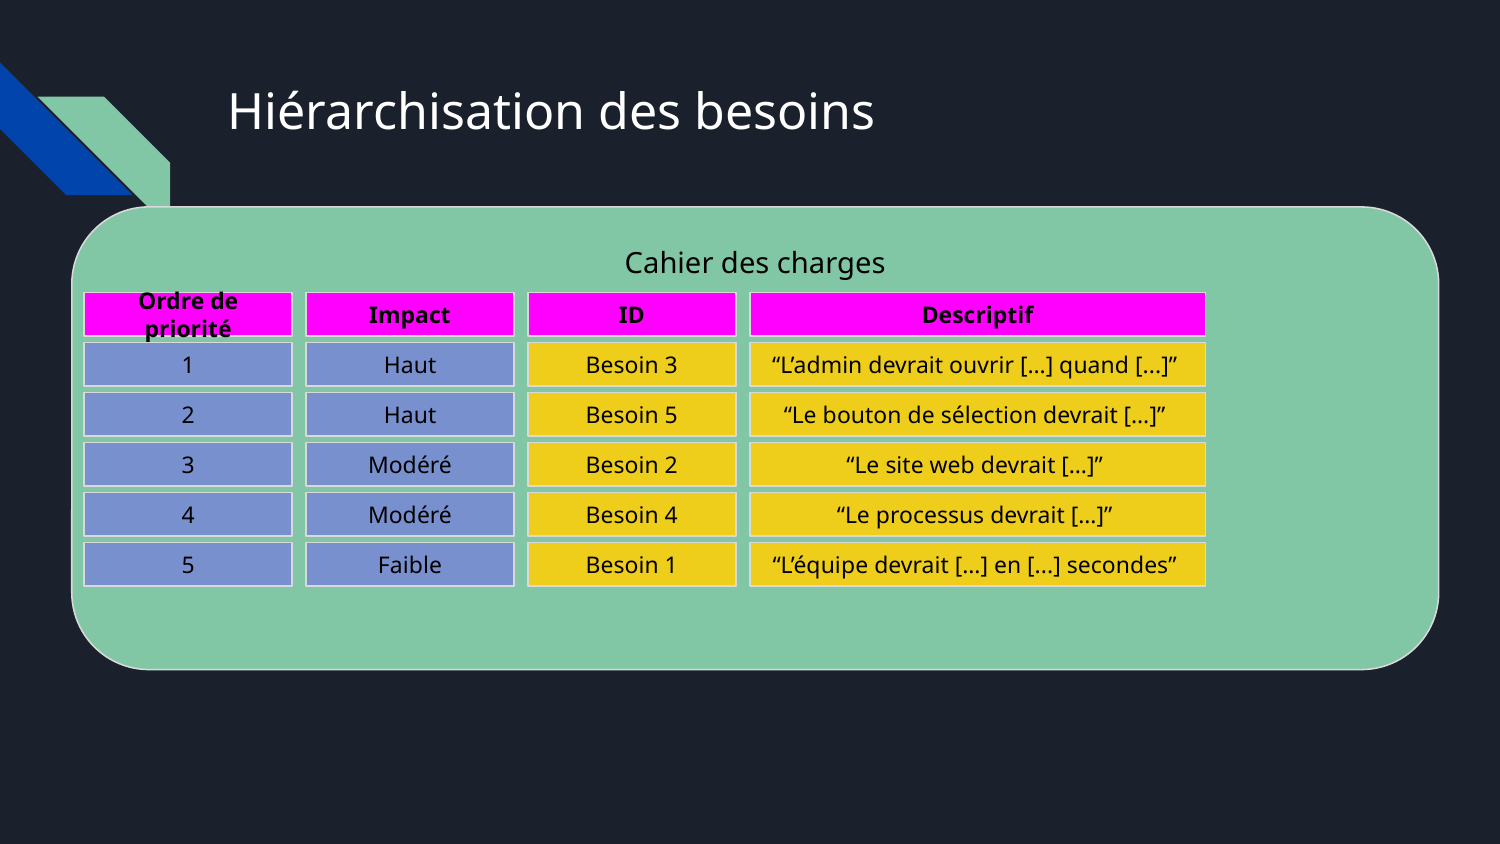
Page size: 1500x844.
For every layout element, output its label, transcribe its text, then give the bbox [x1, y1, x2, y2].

text_box 5 [84, 542, 293, 586]
text_box Haut [306, 392, 515, 436]
text_box “L’admin devrait ouvrir […] quand [...]” [749, 342, 1206, 386]
text_box “L’équipe devrait […] en [...] secondes” [749, 542, 1206, 586]
text_box “Le site web devrait […]” [749, 442, 1206, 486]
text_box Descriptif [749, 292, 1206, 336]
text_box Impact [306, 292, 515, 336]
text_box “Le bouton de sélection devrait […]” [749, 392, 1206, 436]
title Hiérarchisation des besoins [212, 64, 1368, 207]
text_box Besoin 4 [527, 492, 736, 536]
text_box Haut [306, 342, 515, 386]
text_box 4 [84, 492, 293, 536]
text_box “Le processus devrait […]” [749, 492, 1206, 536]
text_box Modéré [306, 442, 515, 486]
text_box Modéré [306, 492, 515, 536]
text_box Besoin 5 [527, 392, 736, 436]
text_box 2 [84, 392, 293, 436]
text_box 3 [84, 442, 293, 486]
text_box 1 [84, 342, 293, 386]
text_box Cahier des charges [71, 206, 1439, 670]
text_box Besoin 2 [527, 442, 736, 486]
text_box Faible [306, 542, 515, 586]
text_box Besoin 3 [527, 342, 736, 386]
text_box Ordre de priorité [84, 292, 293, 336]
text_box ID [527, 292, 736, 336]
text_box Besoin 1 [527, 542, 736, 586]
